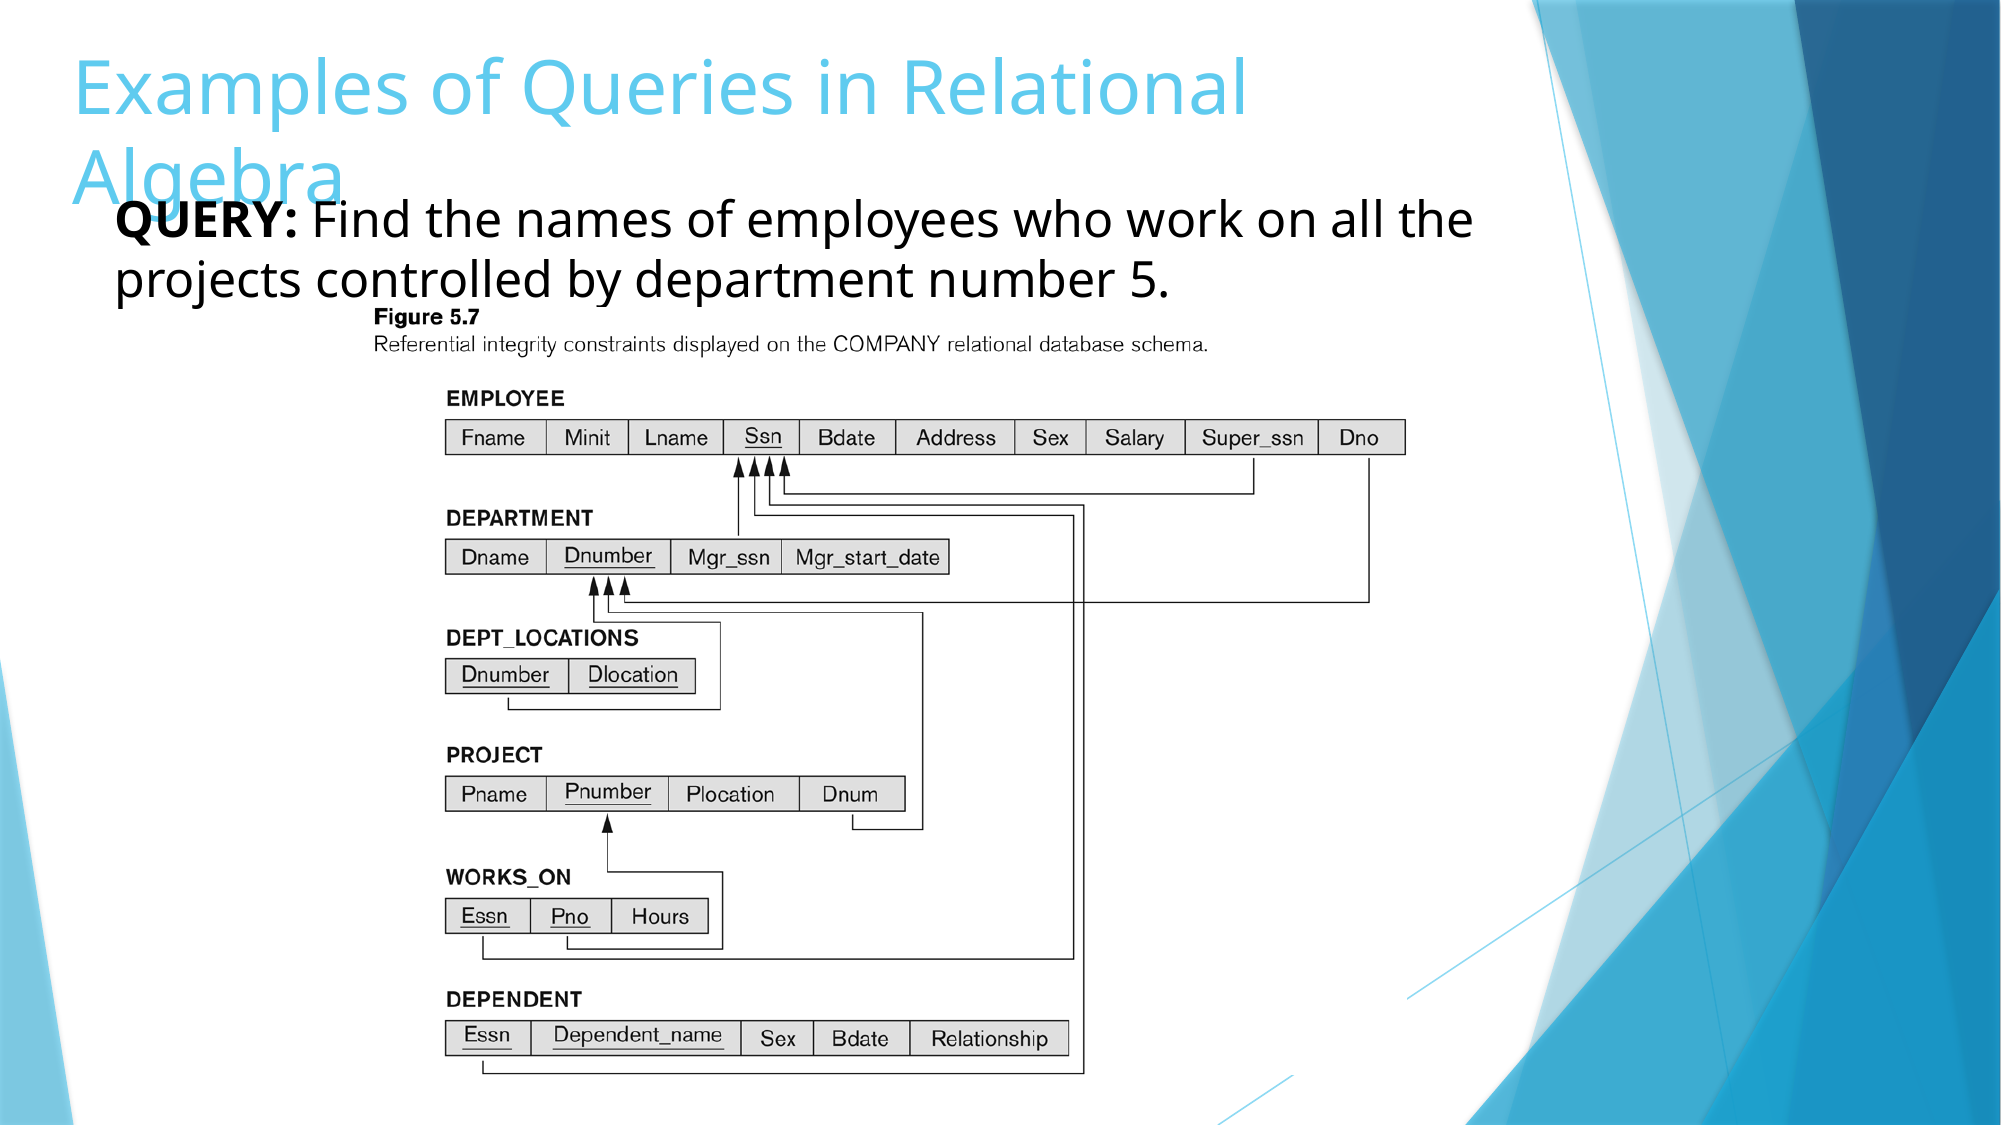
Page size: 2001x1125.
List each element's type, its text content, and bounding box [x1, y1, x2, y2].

title Examples of Queries in Relational Algebra [57, 32, 1513, 249]
text_box QUERY: Find the names of employees who work on all the projects controlled by department number 5. [99, 180, 1513, 316]
picture [372, 306, 1408, 1075]
